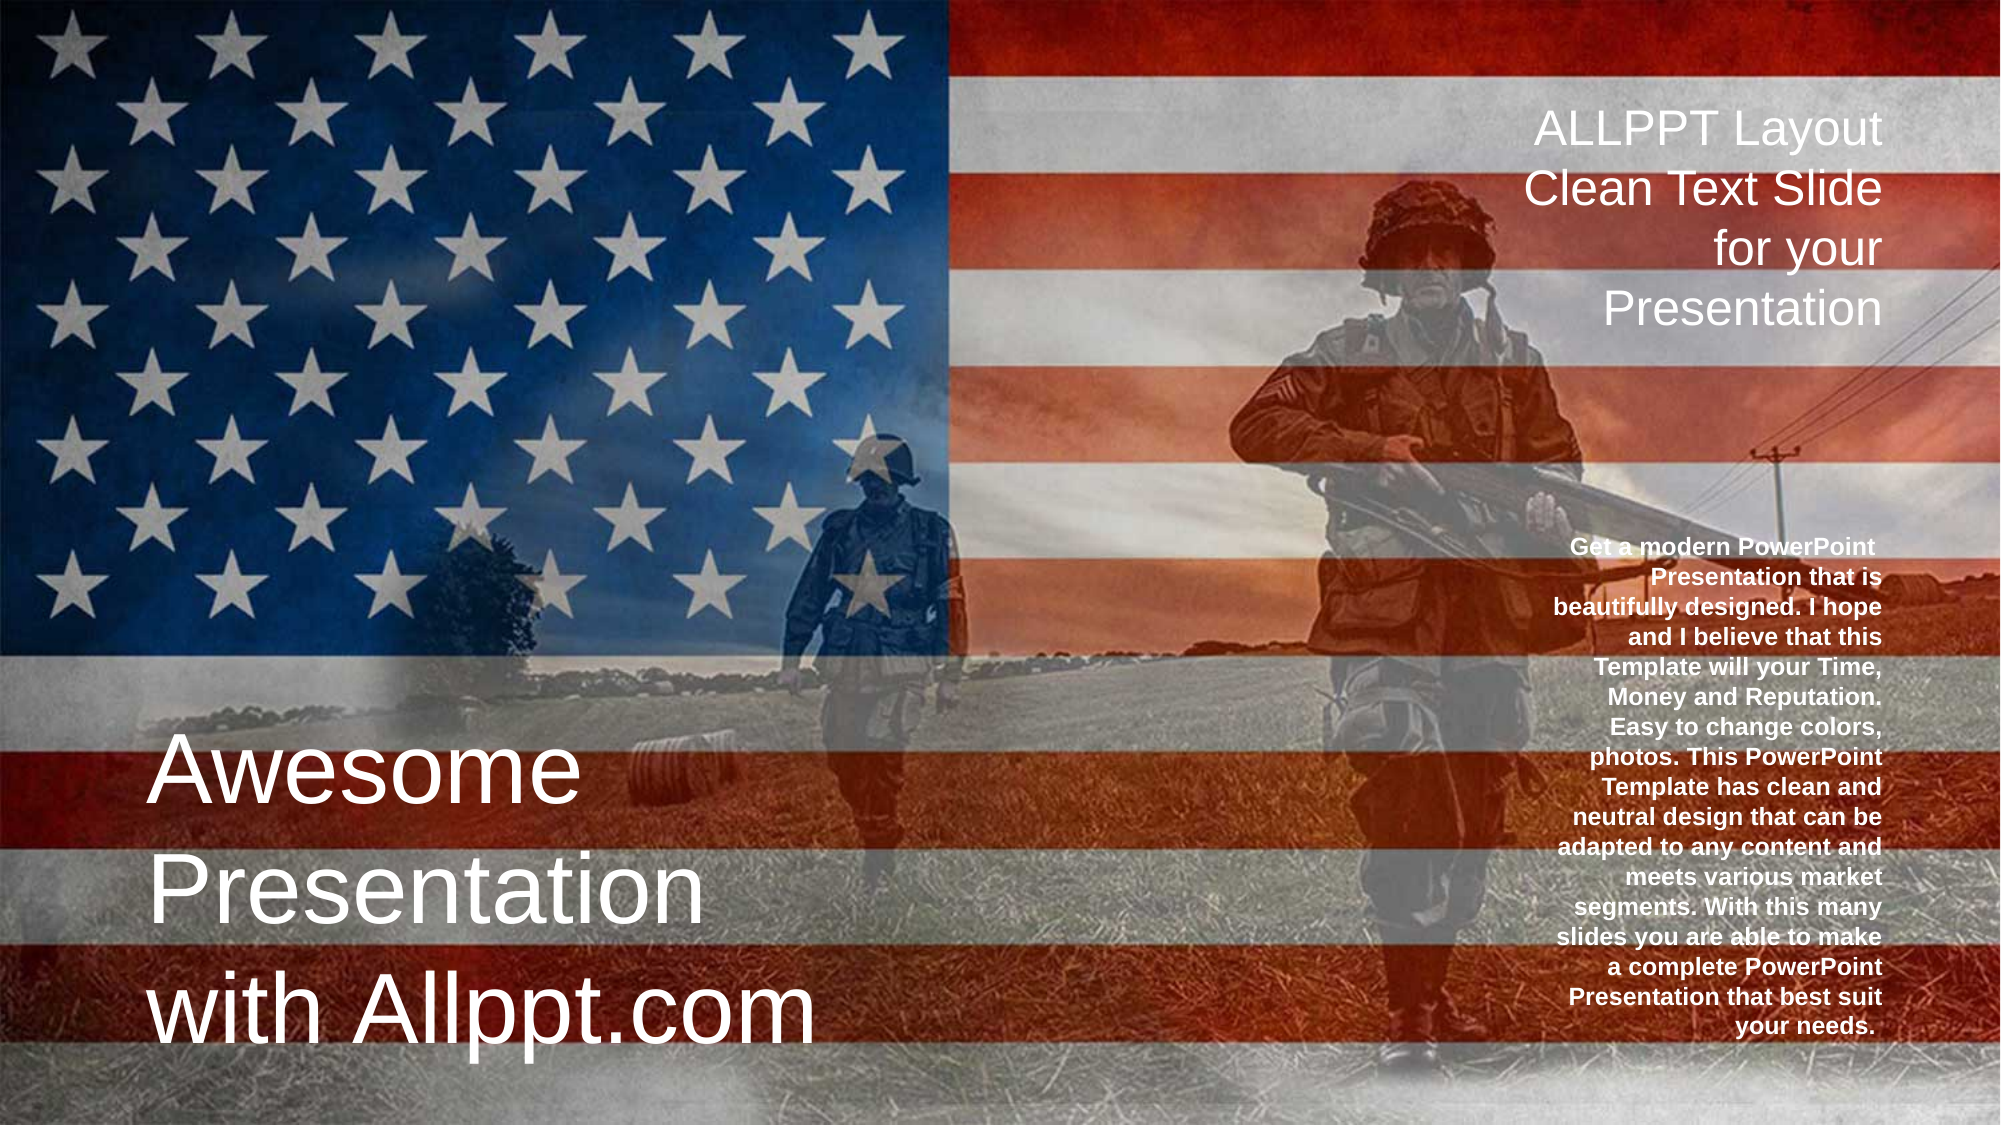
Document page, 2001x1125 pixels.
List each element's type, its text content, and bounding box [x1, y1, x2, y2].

text_box Get a modern PowerPoint Presentation that is beautifully designed. I hope and I believe that this Template will your Time, Money and Reputation. Easy to change colors, photos. This PowerPoint Template has clean and neutral design that can be adapted to any content and meets various market segments. With this many slides you are able to make a complete PowerPoint Presentation that best suit your needs. [1534, 523, 1898, 1048]
text_box ALLPPT Layout Clean Text Slide for your Presentation [1452, 87, 1898, 343]
text_box Awesome Presentation with Allppt.com [132, 695, 868, 1071]
picture [0, 0, 2001, 1125]
